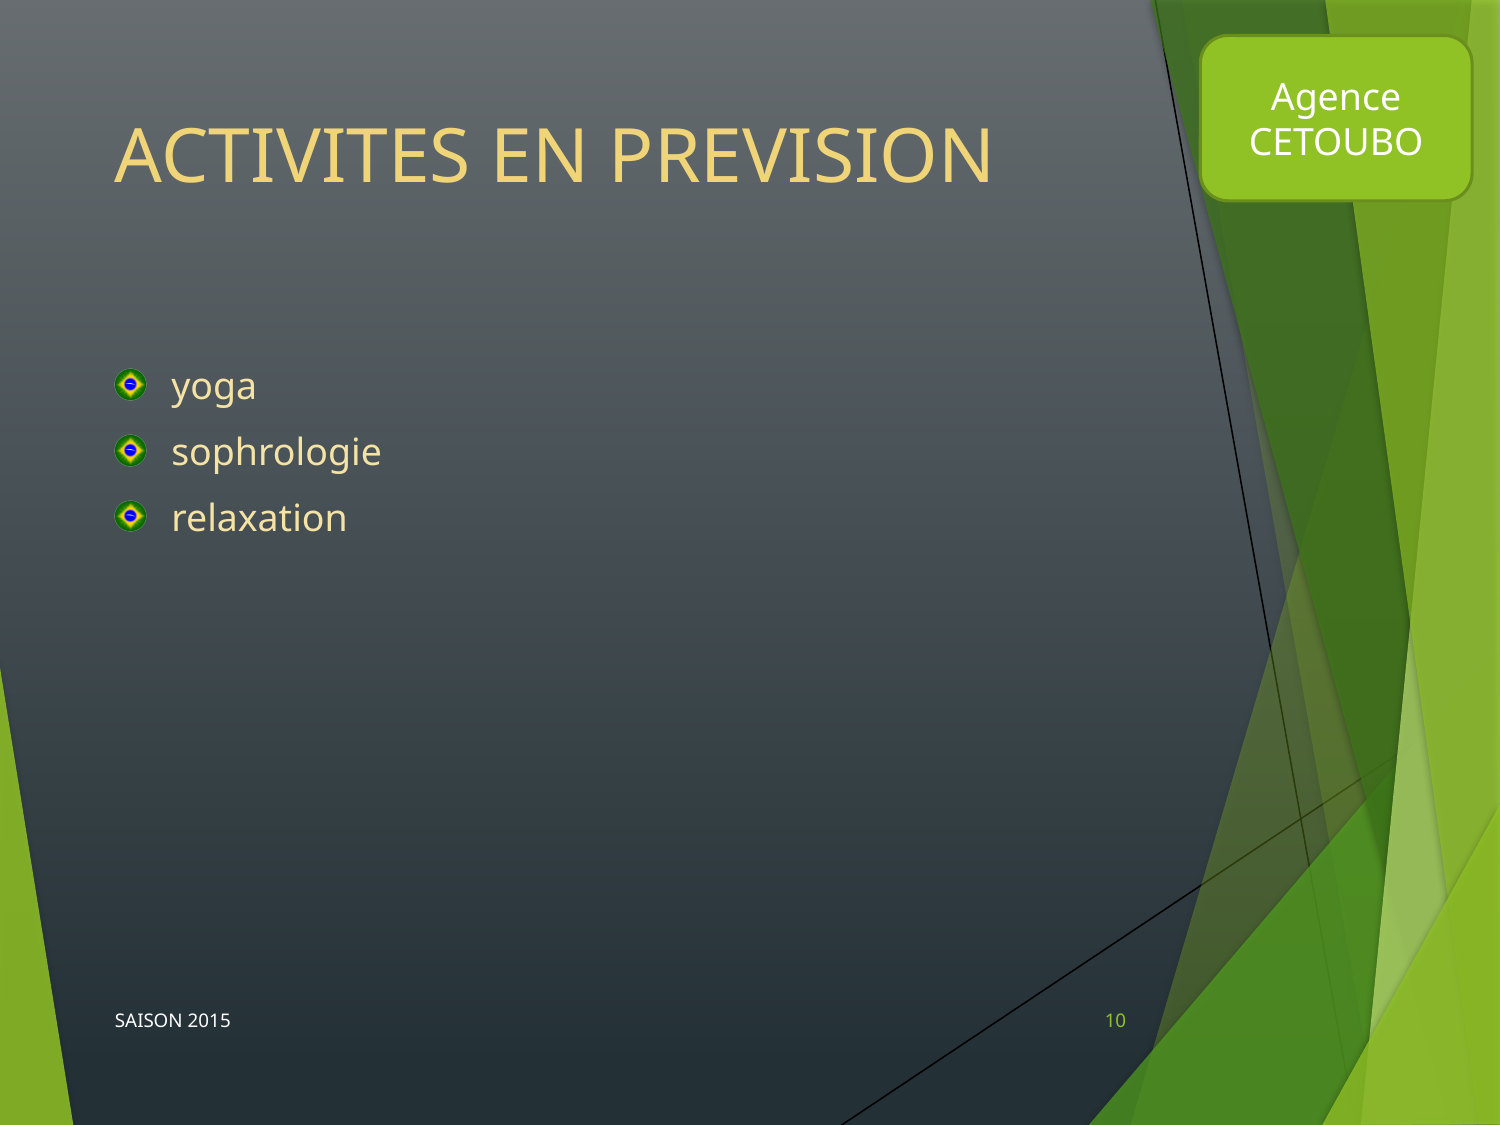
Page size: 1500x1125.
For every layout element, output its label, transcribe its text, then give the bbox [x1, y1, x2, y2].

slide_number 10 [1057, 992, 1142, 1051]
footer SAISON 2015 [99, 992, 859, 1051]
picture [114, 368, 147, 401]
title ACTIVITES EN PREVISION [99, 99, 1142, 317]
picture [114, 500, 147, 532]
picture [114, 434, 147, 467]
list yoga sophrologie relaxation [99, 354, 1142, 992]
